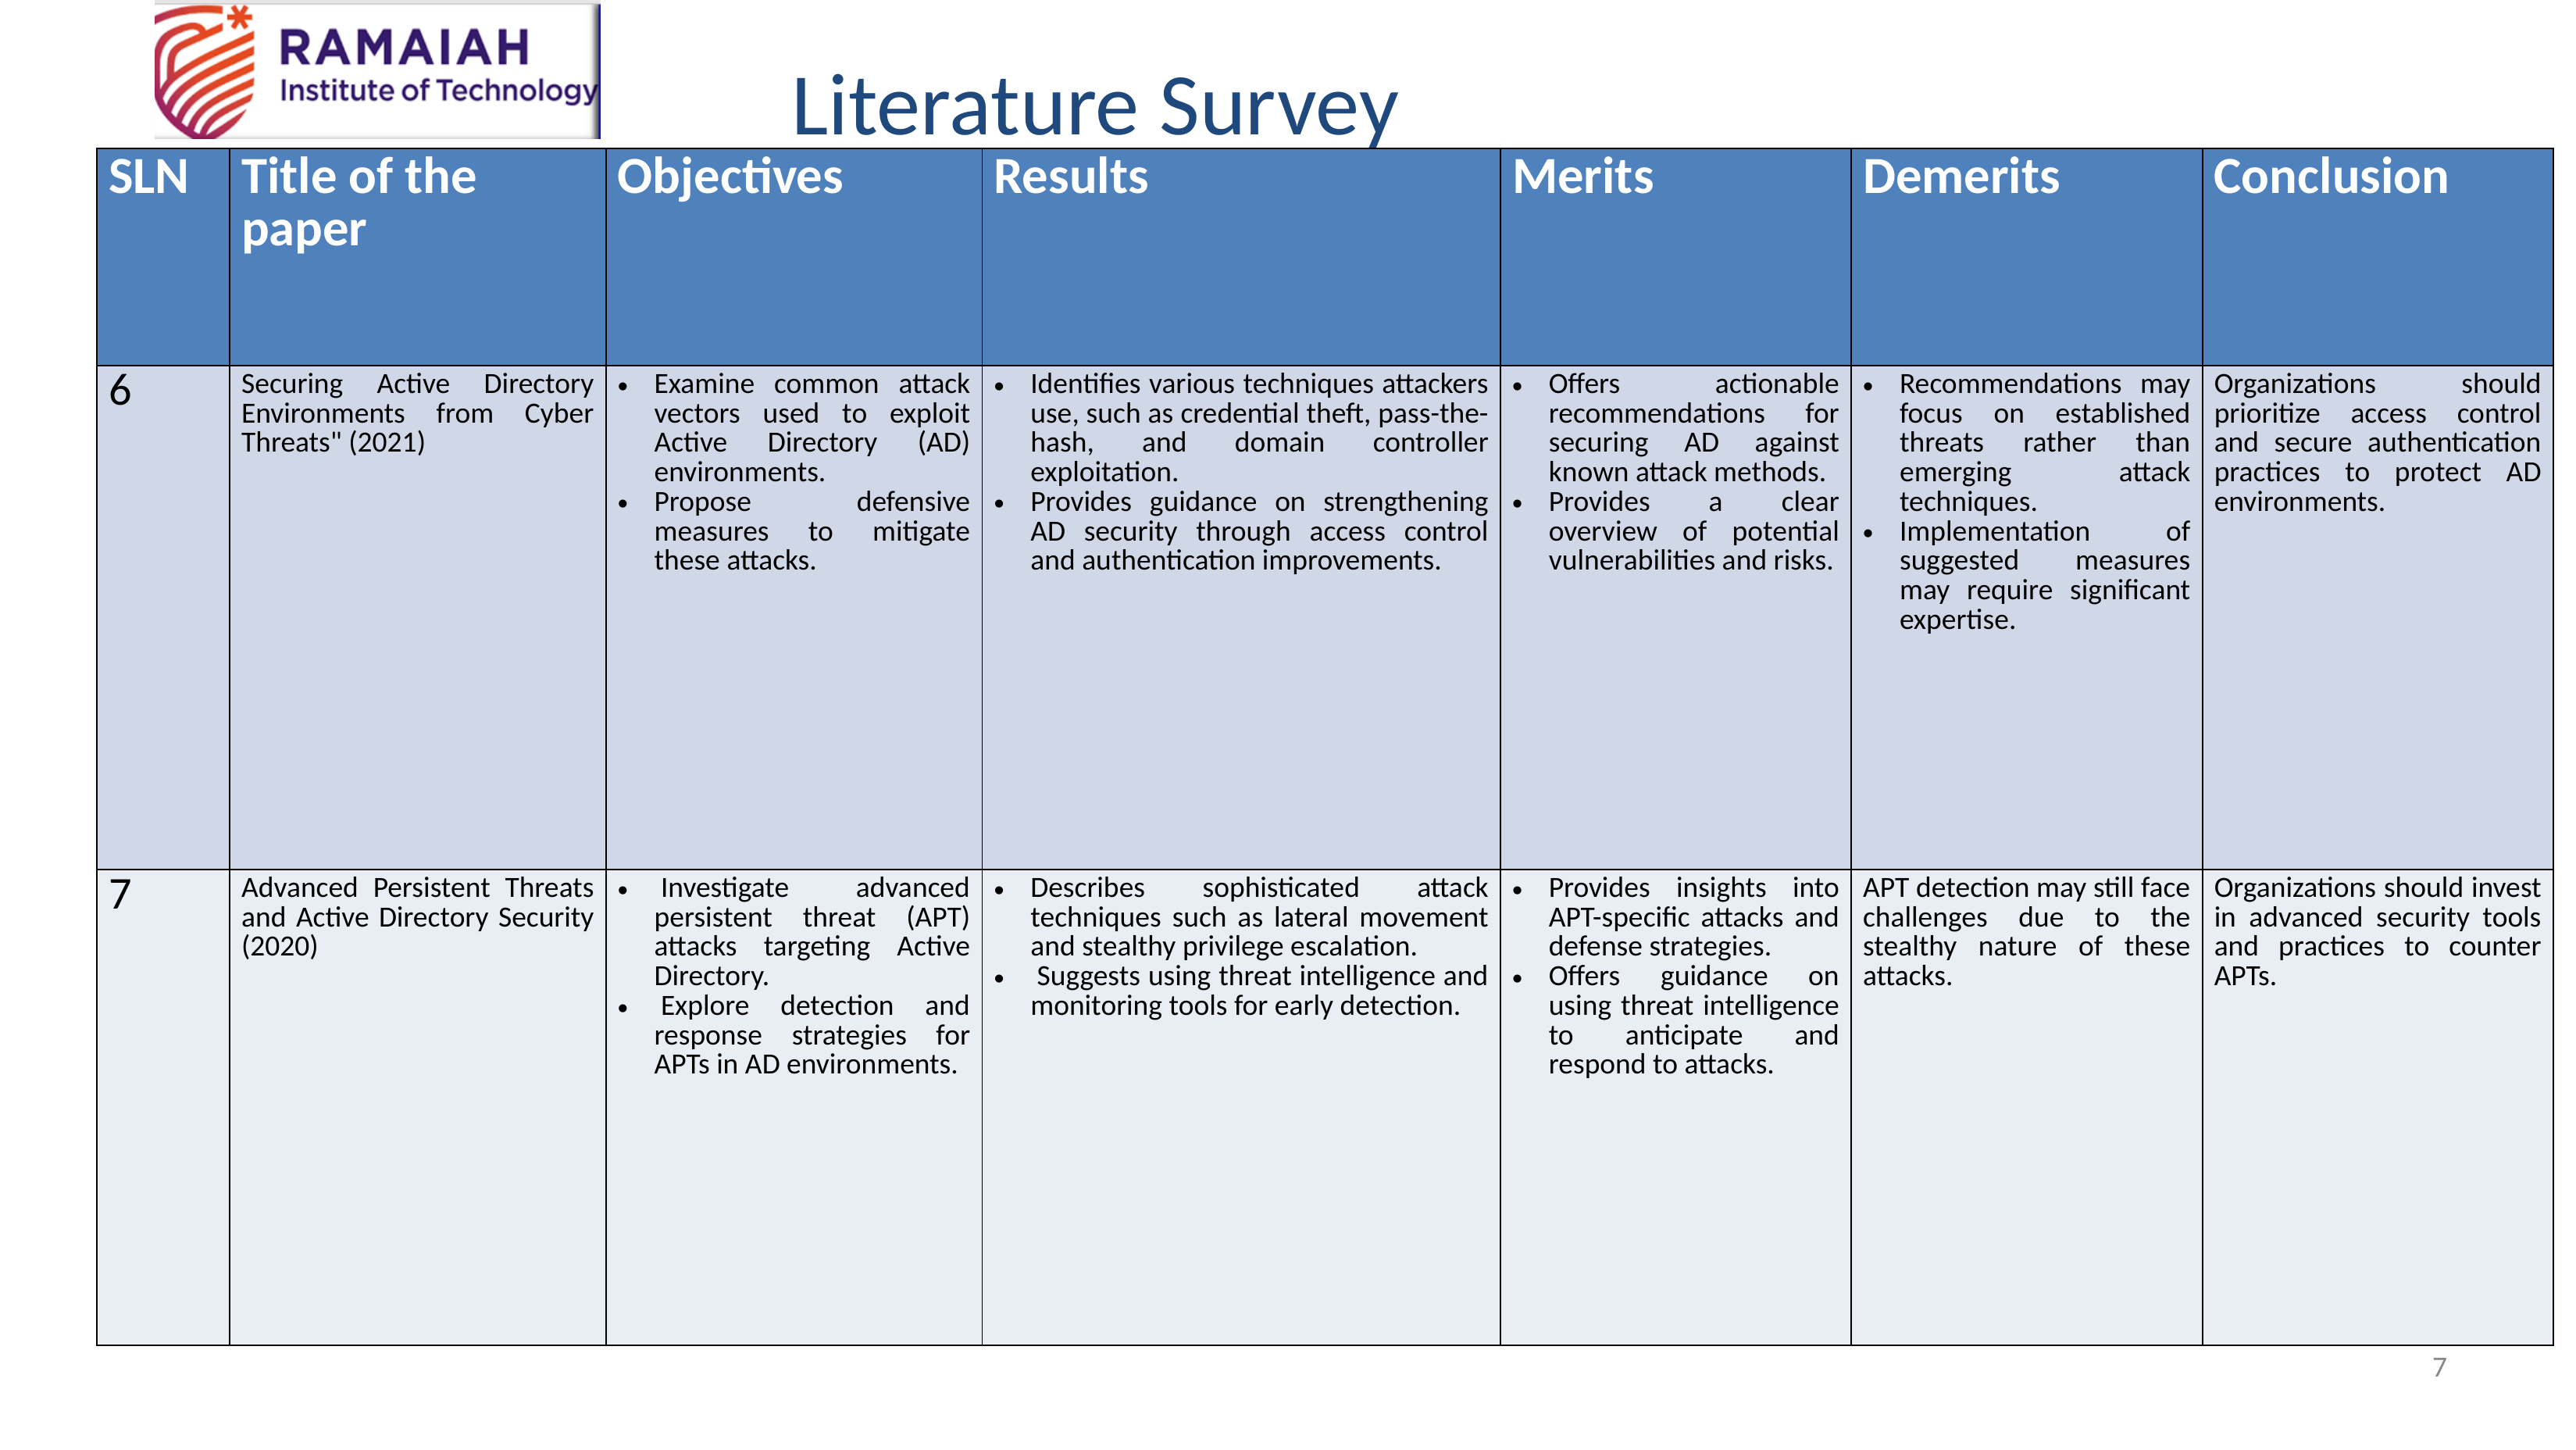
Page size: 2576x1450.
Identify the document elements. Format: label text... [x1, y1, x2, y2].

table_header Demerits [1852, 149, 2202, 365]
table_cell 6 [98, 366, 229, 869]
table_cell Offers actionable recommendations for securing AD against known attack methods. Provides a clear overview of potential vulnerabilities and risks. [1501, 366, 1850, 869]
picture [155, 0, 601, 139]
table_cell Examine common attack vectors used to exploit Active Directory (AD) environments. Propose defensive measures to mitigate these attacks. [607, 366, 982, 869]
table_header Title of the paper [230, 149, 605, 365]
table_cell Investigate advanced persistent threat (APT) attacks targeting Active Directory. Explore detection and response strategies for APTs in AD environments. [607, 870, 982, 1345]
table_cell Provides insights into APT-specific attacks and defense strategies. Offers guidance on using threat intelligence to anticipate and respond to attacks. [1501, 870, 1850, 1345]
text_box 7 [1854, 1348, 2447, 1384]
table_cell APT detection may still face challenges due to the stealthy nature of these attacks. [1852, 870, 2202, 1345]
table_cell Identifies various techniques attackers use, such as credential theft, pass-the-hash, and domain controller exploitation. Provides guidance on strengthening AD security through access control and authentication improvements. [983, 366, 1500, 869]
table_header Merits [1501, 149, 1850, 365]
table_cell Securing Active Directory Environments from Cyber Threats" (2021) [230, 366, 605, 869]
table_header SLN [98, 149, 229, 365]
table_cell Organizations should prioritize access control and secure authentication practices to protect AD environments. [2203, 366, 2553, 869]
table_cell Organizations should invest in advanced security tools and practices to counter APTs. [2203, 870, 2553, 1345]
table_header Objectives [607, 149, 982, 365]
table_cell Advanced Persistent Threats and Active Directory Security (2020) [230, 870, 605, 1345]
text_box Literature Survey [790, 45, 1710, 148]
table_header Conclusion [2203, 149, 2553, 365]
table_cell 7 [98, 870, 229, 1345]
table_header Results [983, 149, 1500, 365]
table_cell Recommendations may focus on established threats rather than emerging attack techniques. Implementation of suggested measures may require significant expertise. [1852, 366, 2202, 869]
table_cell Describes sophisticated attack techniques such as lateral movement and stealthy privilege escalation. Suggests using threat intelligence and monitoring tools for early detection. [983, 870, 1500, 1345]
